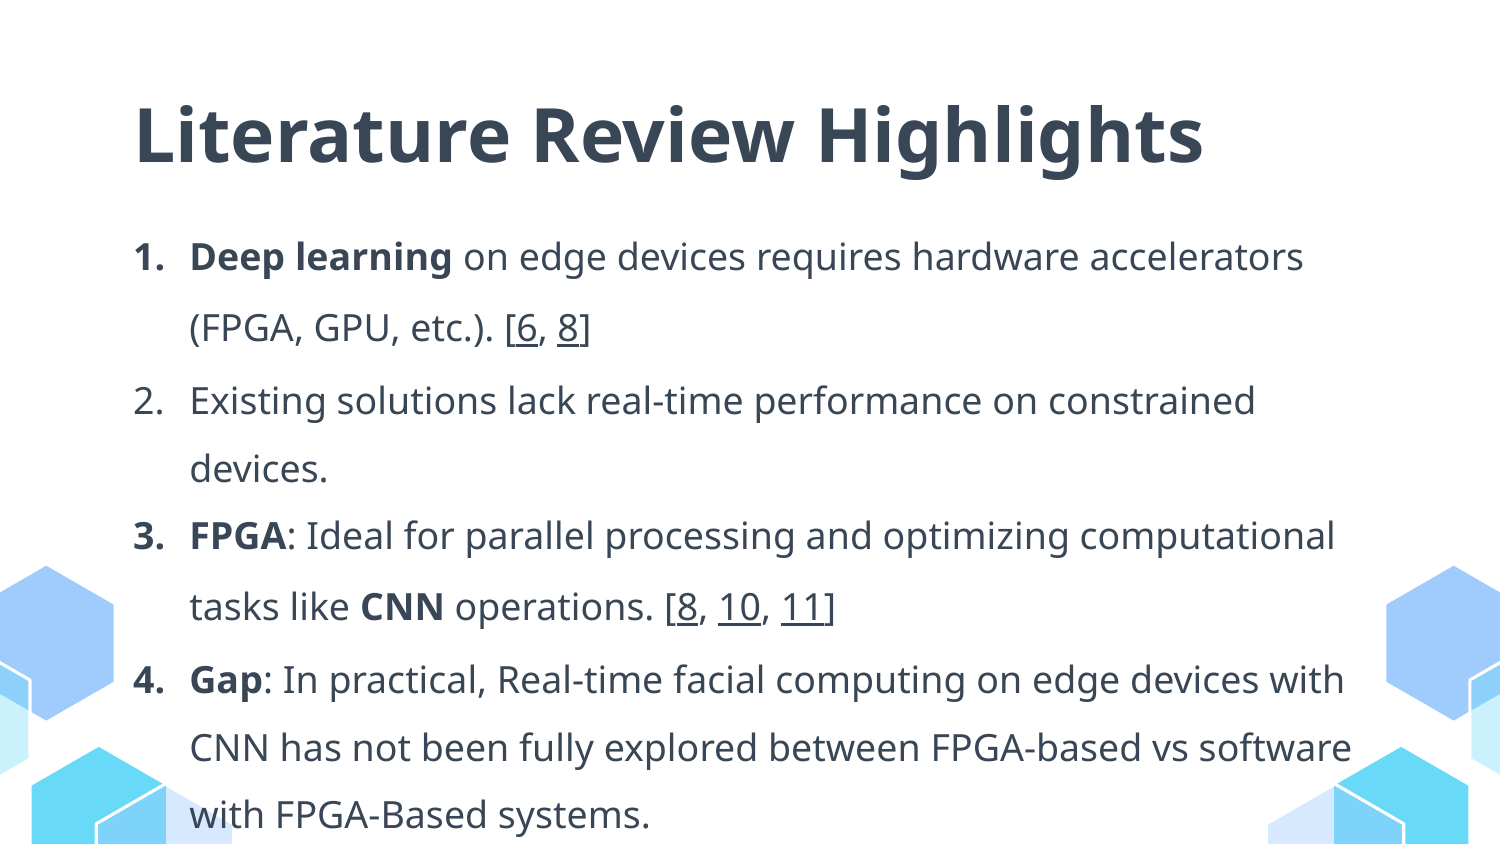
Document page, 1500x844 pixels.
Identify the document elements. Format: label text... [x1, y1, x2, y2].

subtitle Deep learning on edge devices requires hardware accelerators (FPGA, GPU, etc.). [6, 8] Existing solutions lack real-time performance on constrained devices. FPGA: Ideal for parallel processing and optimizing computational tasks like CNN operations. [8, 10, 11] Gap: In practical, Real-time facial computing on edge devices with CNN has not been fully explored between FPGA-based vs software with FPGA-Based systems. [118, 195, 1407, 822]
title Literature Review Highlights [118, 72, 1382, 167]
